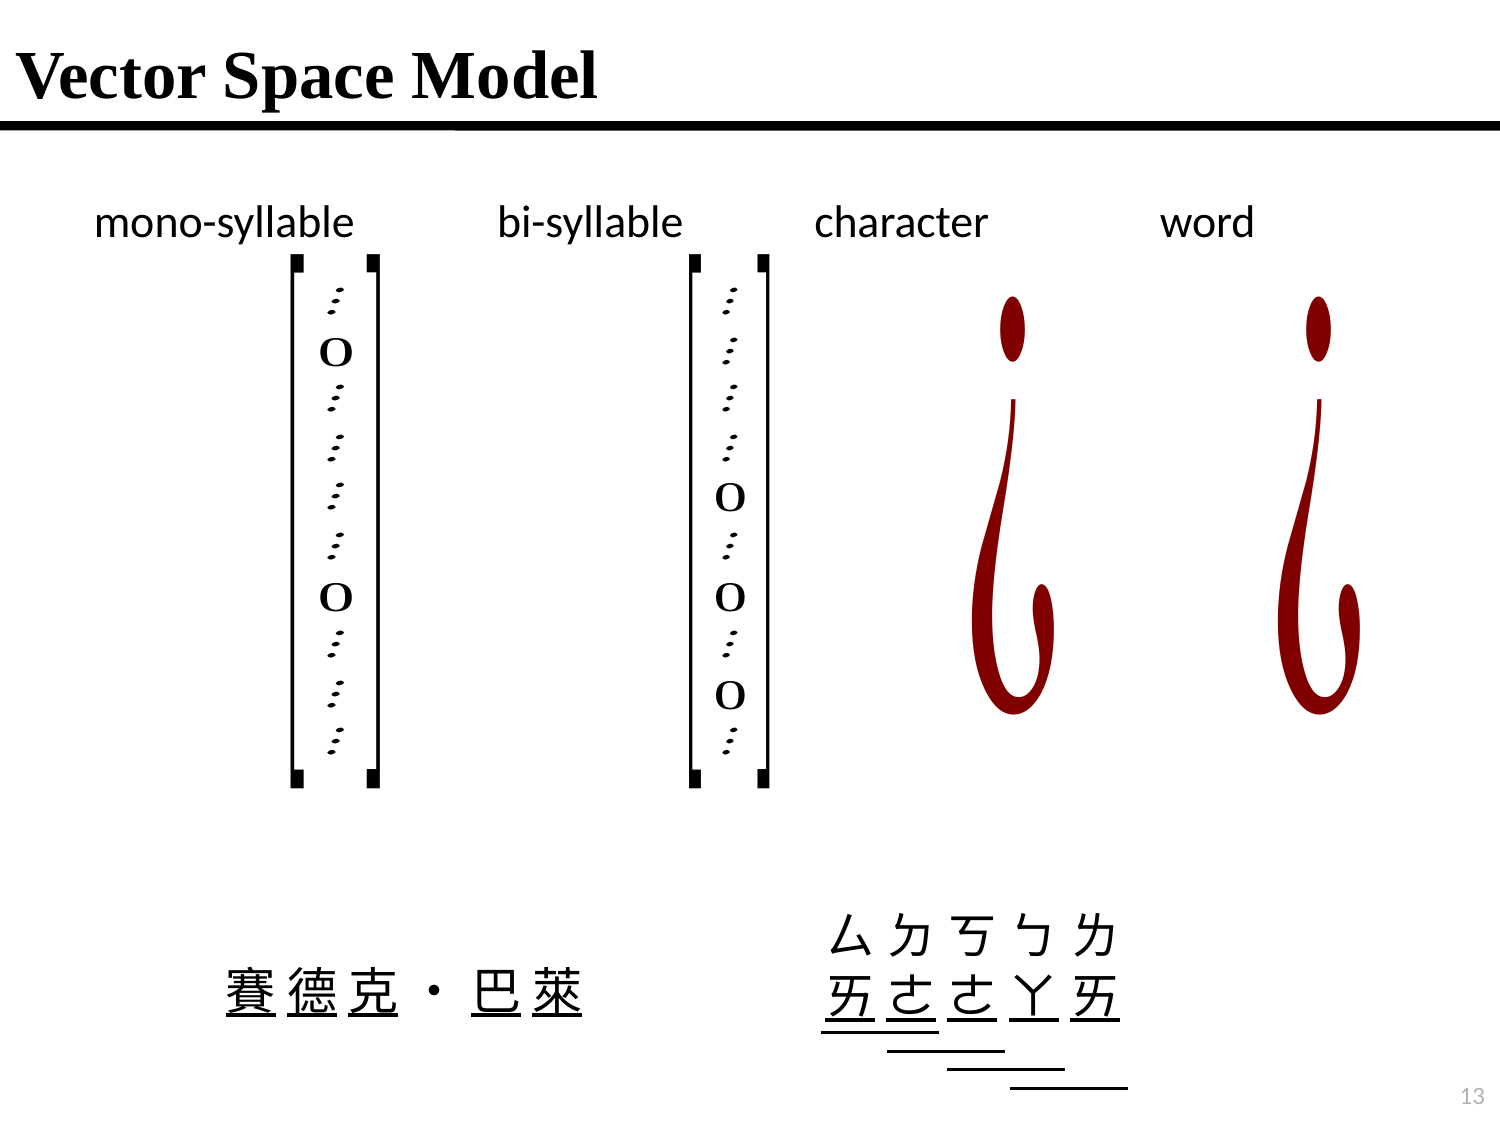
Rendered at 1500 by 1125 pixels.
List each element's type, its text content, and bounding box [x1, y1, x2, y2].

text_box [798, 183, 1071, 867]
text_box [1104, 183, 1377, 867]
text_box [76, 184, 385, 867]
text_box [442, 183, 774, 867]
text_box Vector Space Model [0, 12, 1499, 131]
slide_number 13 [1162, 1065, 1500, 1125]
text_box 賽 德 克 • 巴 萊 [211, 952, 597, 1027]
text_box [690, 896, 1255, 1095]
